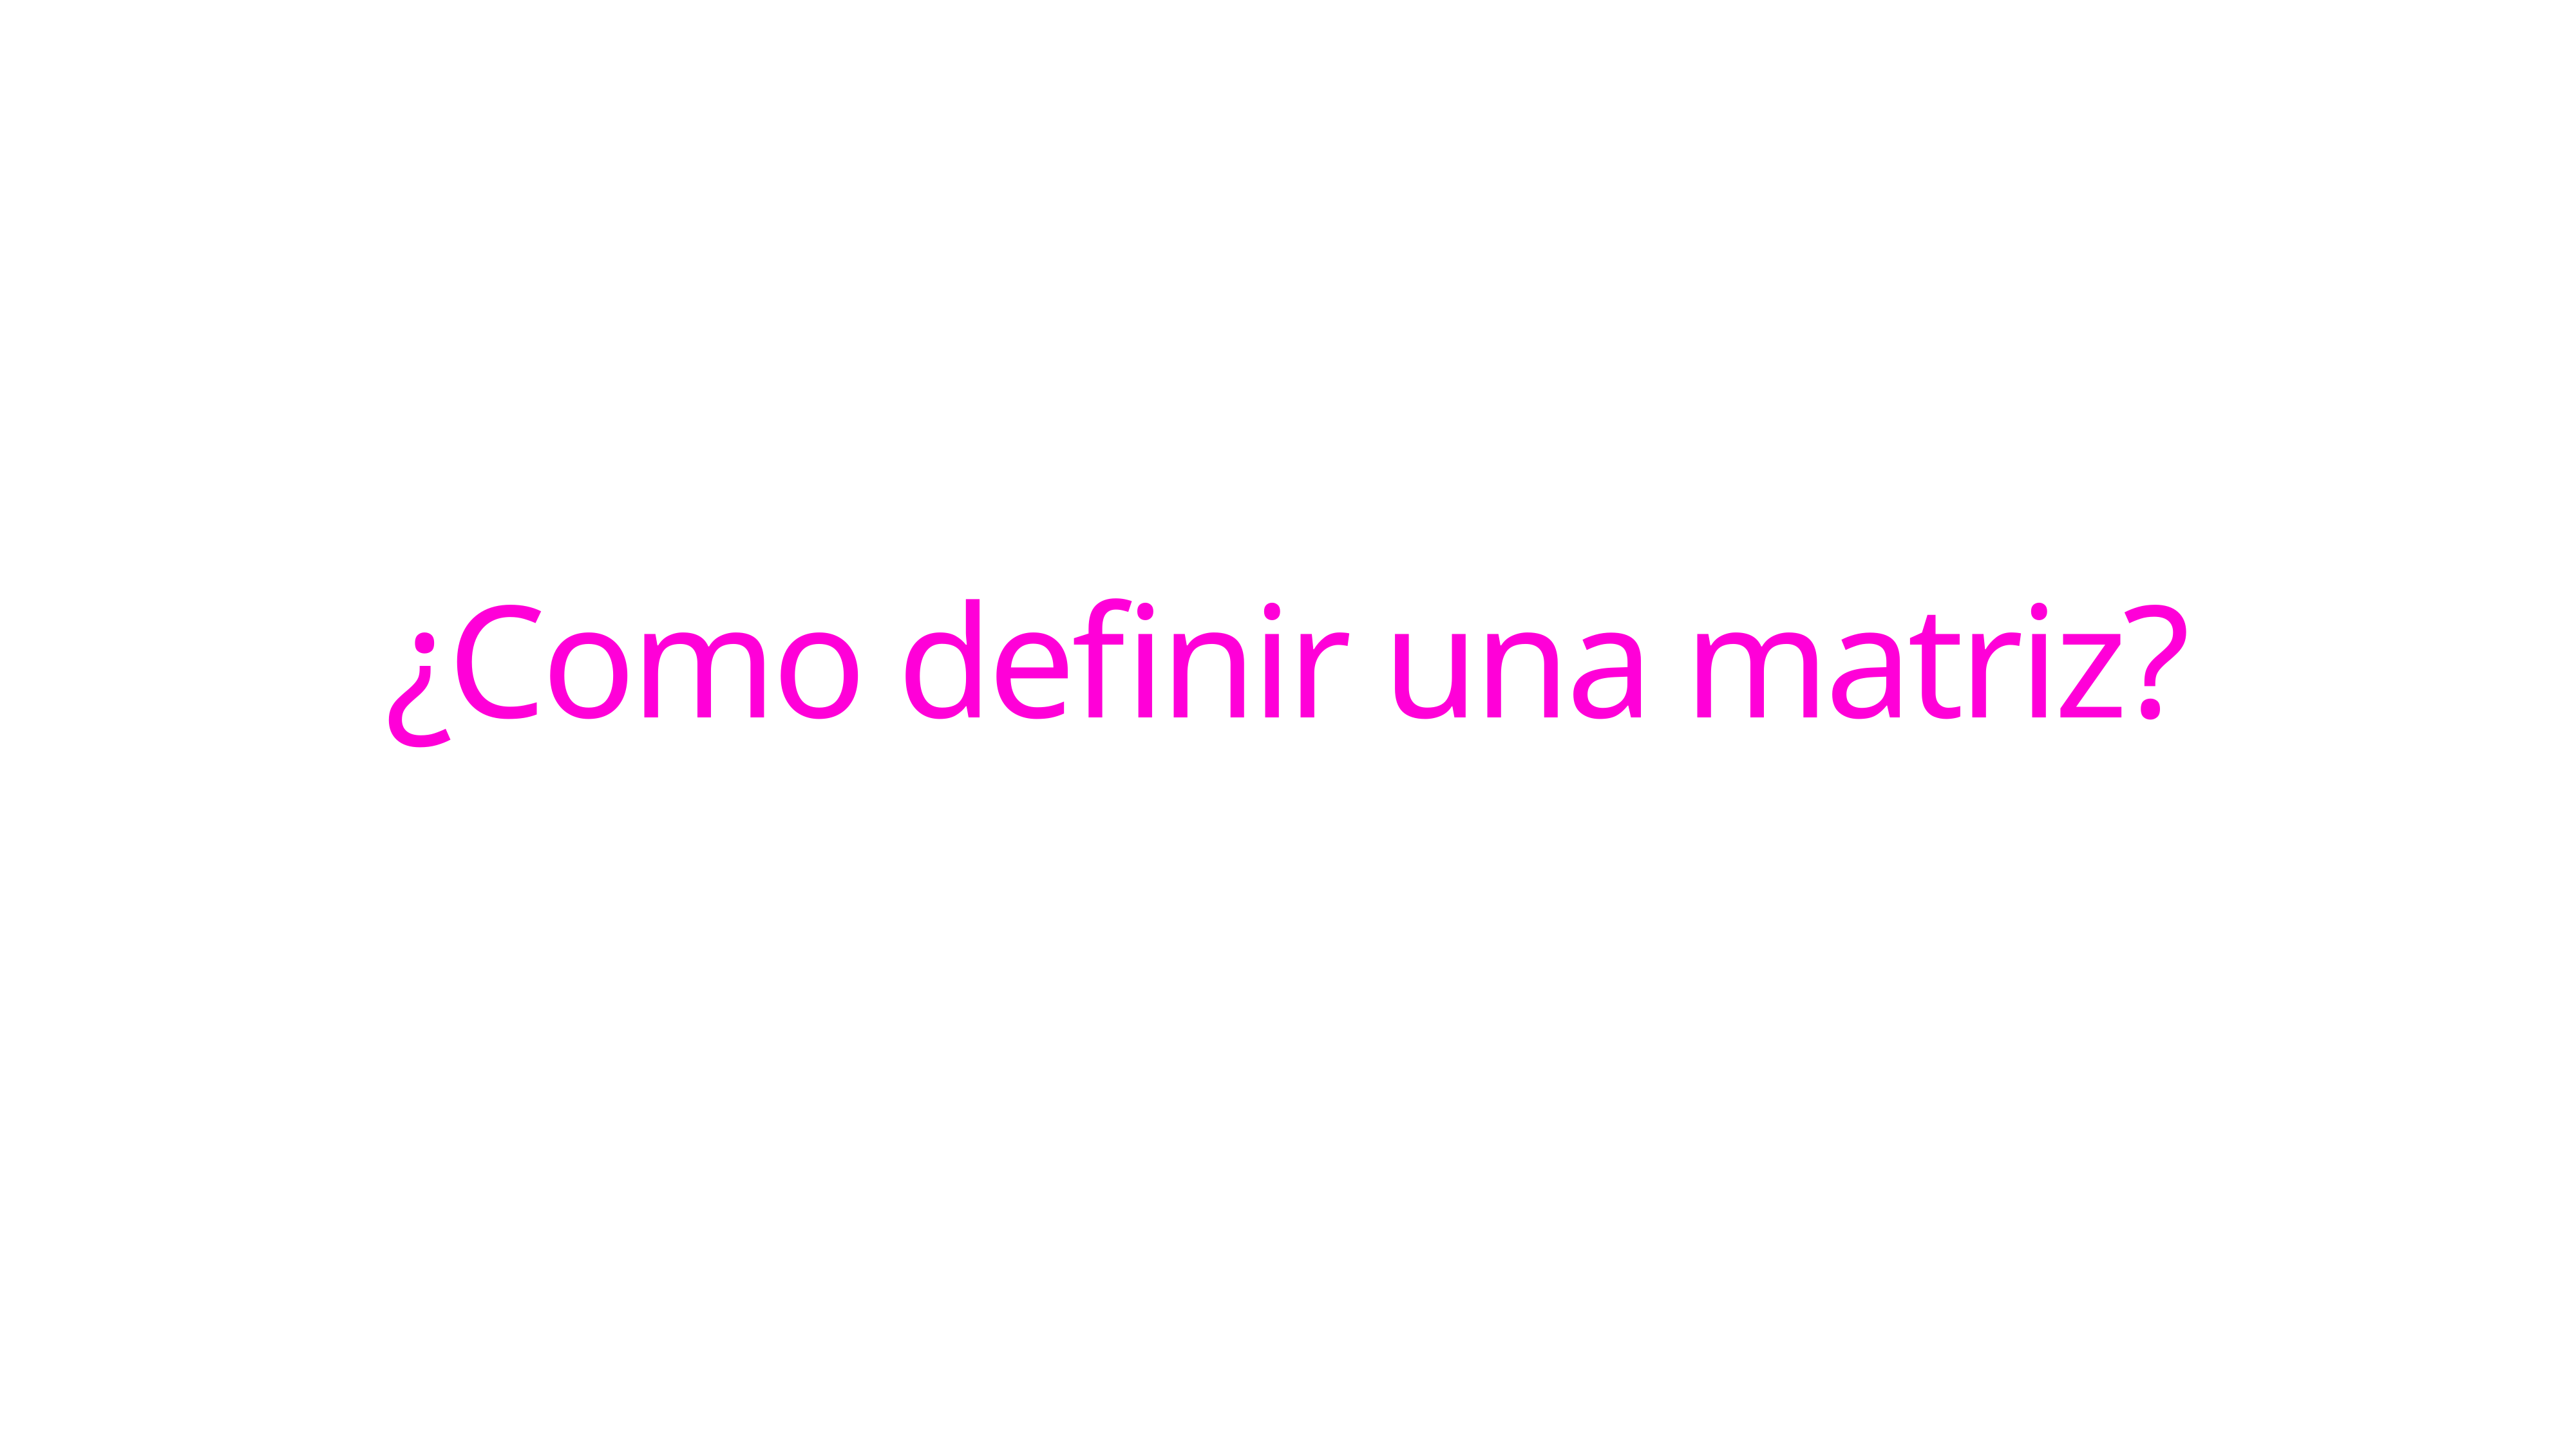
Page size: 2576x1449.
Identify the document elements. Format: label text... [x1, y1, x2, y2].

title ¿Como definir una matriz? [133, 347, 2443, 757]
